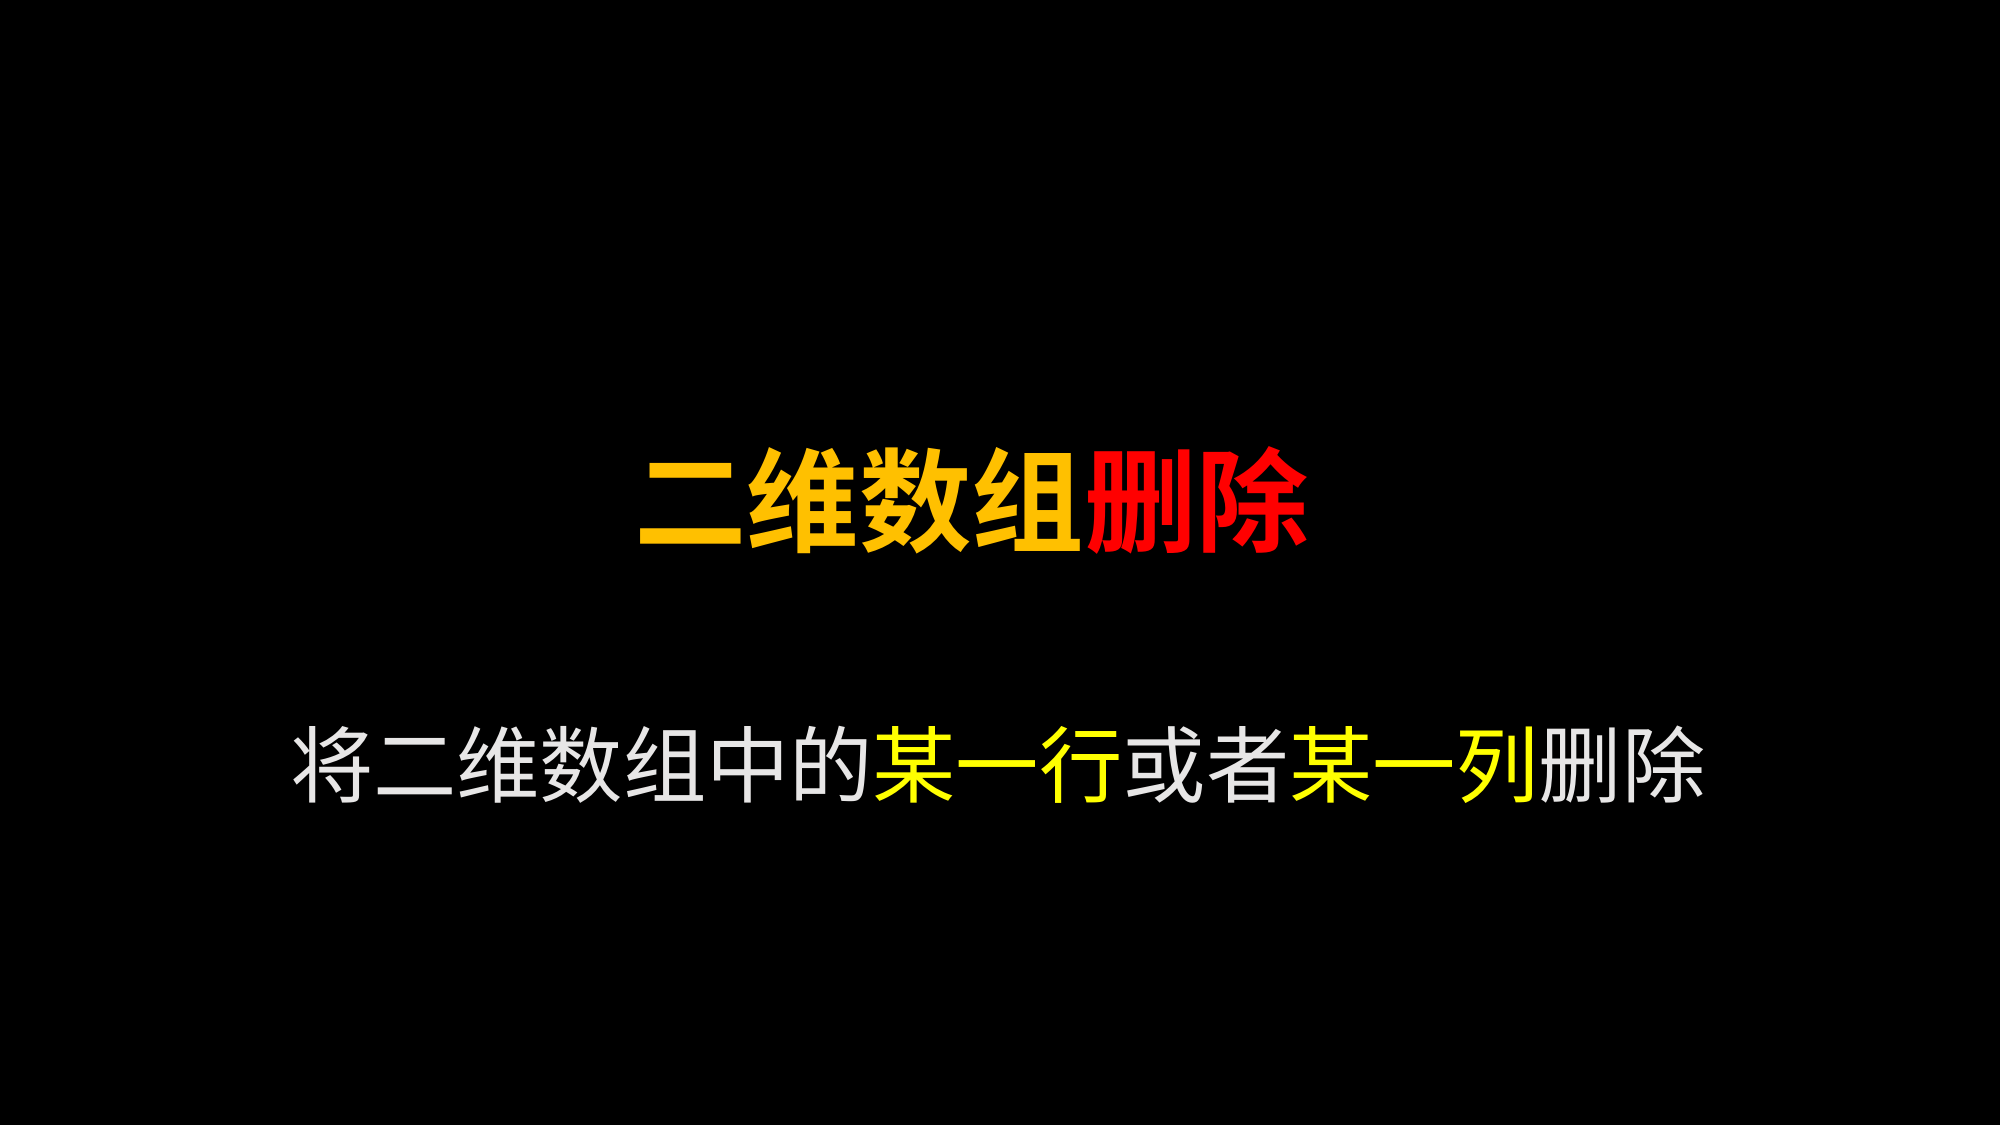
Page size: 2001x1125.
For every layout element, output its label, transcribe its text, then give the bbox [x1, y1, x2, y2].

title 二维数组删除 [490, 403, 1510, 611]
text_box 将二维数组中的某一行或者某一列删除 [168, 706, 1828, 821]
